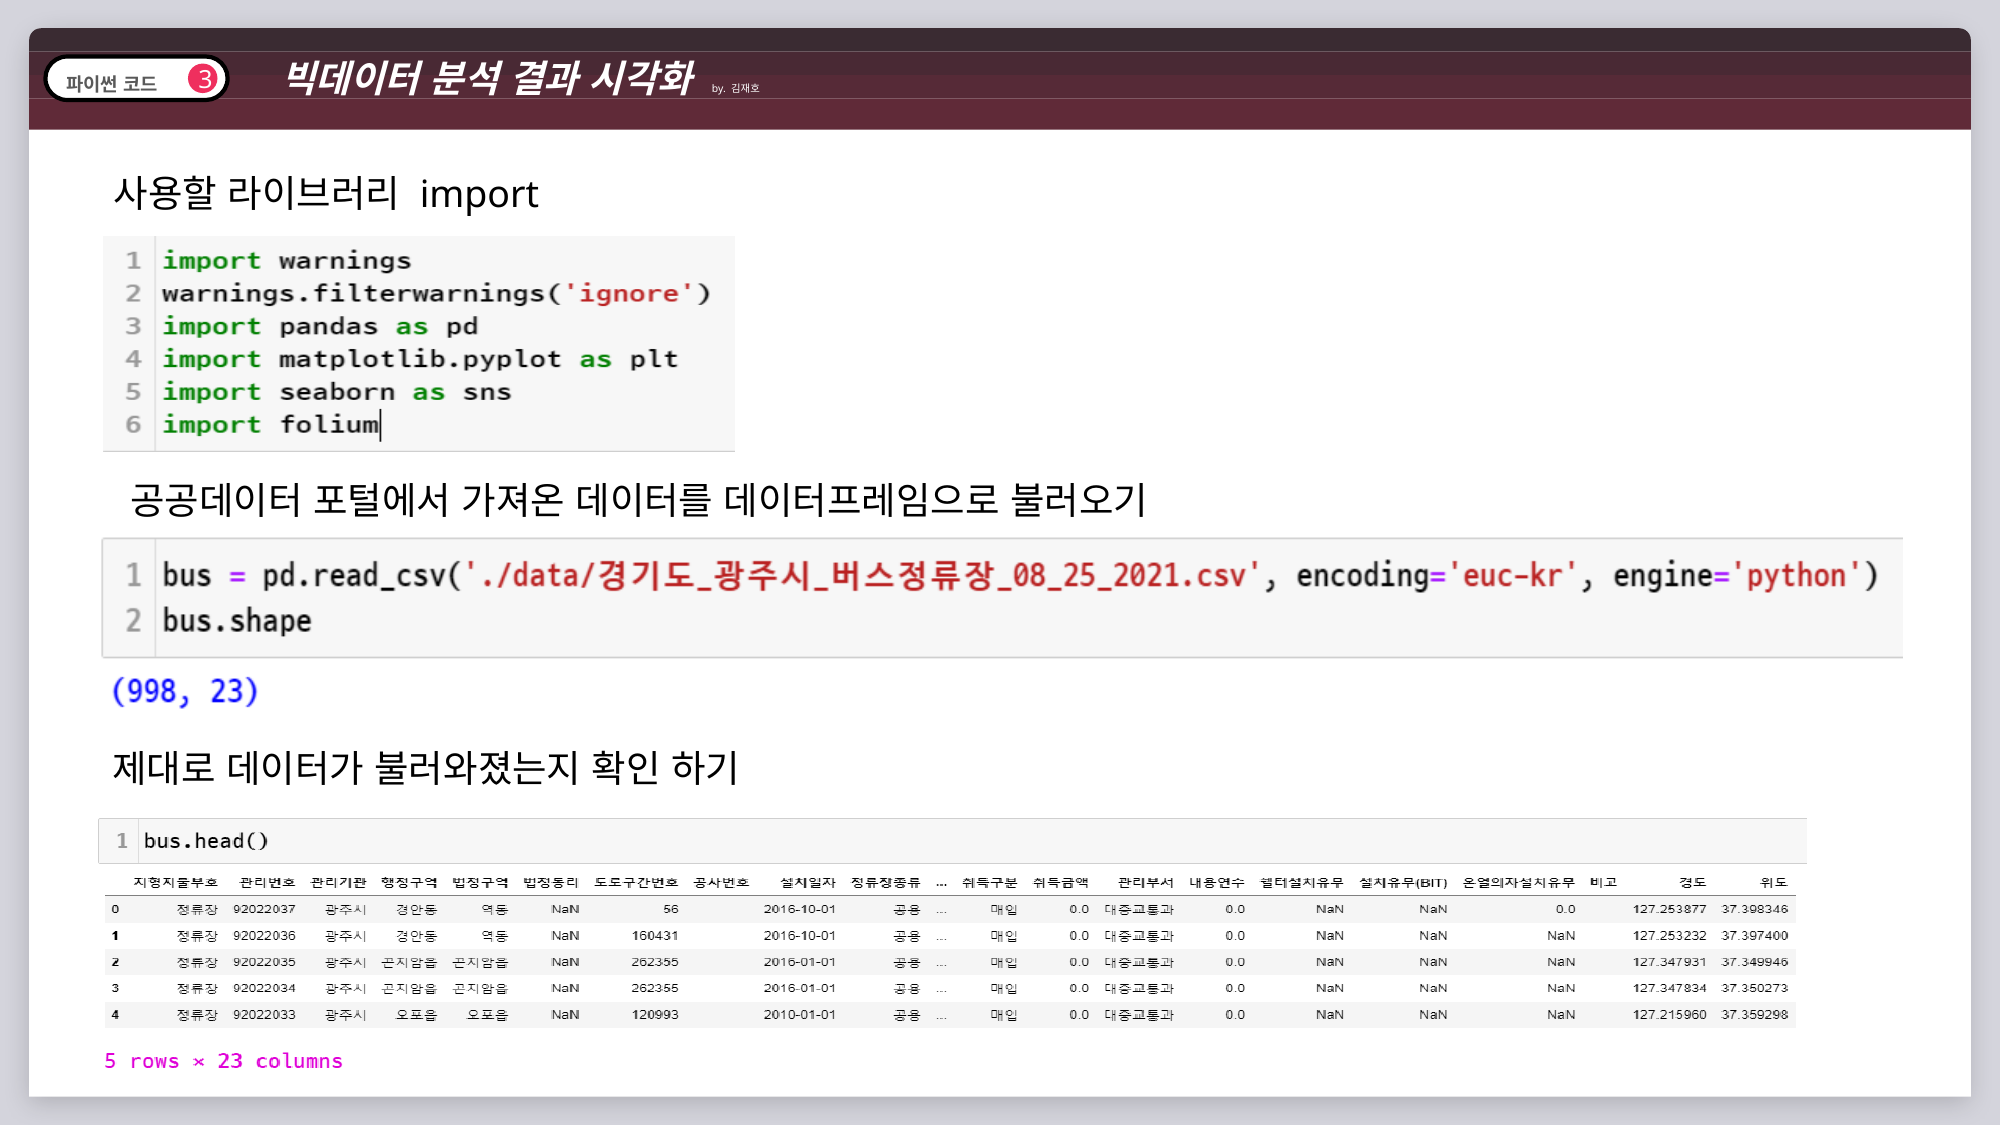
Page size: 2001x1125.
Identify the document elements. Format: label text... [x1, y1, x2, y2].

picture [97, 817, 1807, 1084]
text_box 공공데이터 포털에서 가져온 데이터를 데이터프레임으로 불러오기 [115, 469, 1682, 530]
picture [97, 530, 1903, 726]
text_box 제대로 데이터가 불러와졌는지 확인 하기 [97, 737, 1807, 798]
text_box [29, 28, 1971, 130]
picture [103, 236, 735, 452]
text_box [28, 46, 1972, 1098]
text_box 사용할 라이브러리 import [99, 162, 907, 223]
